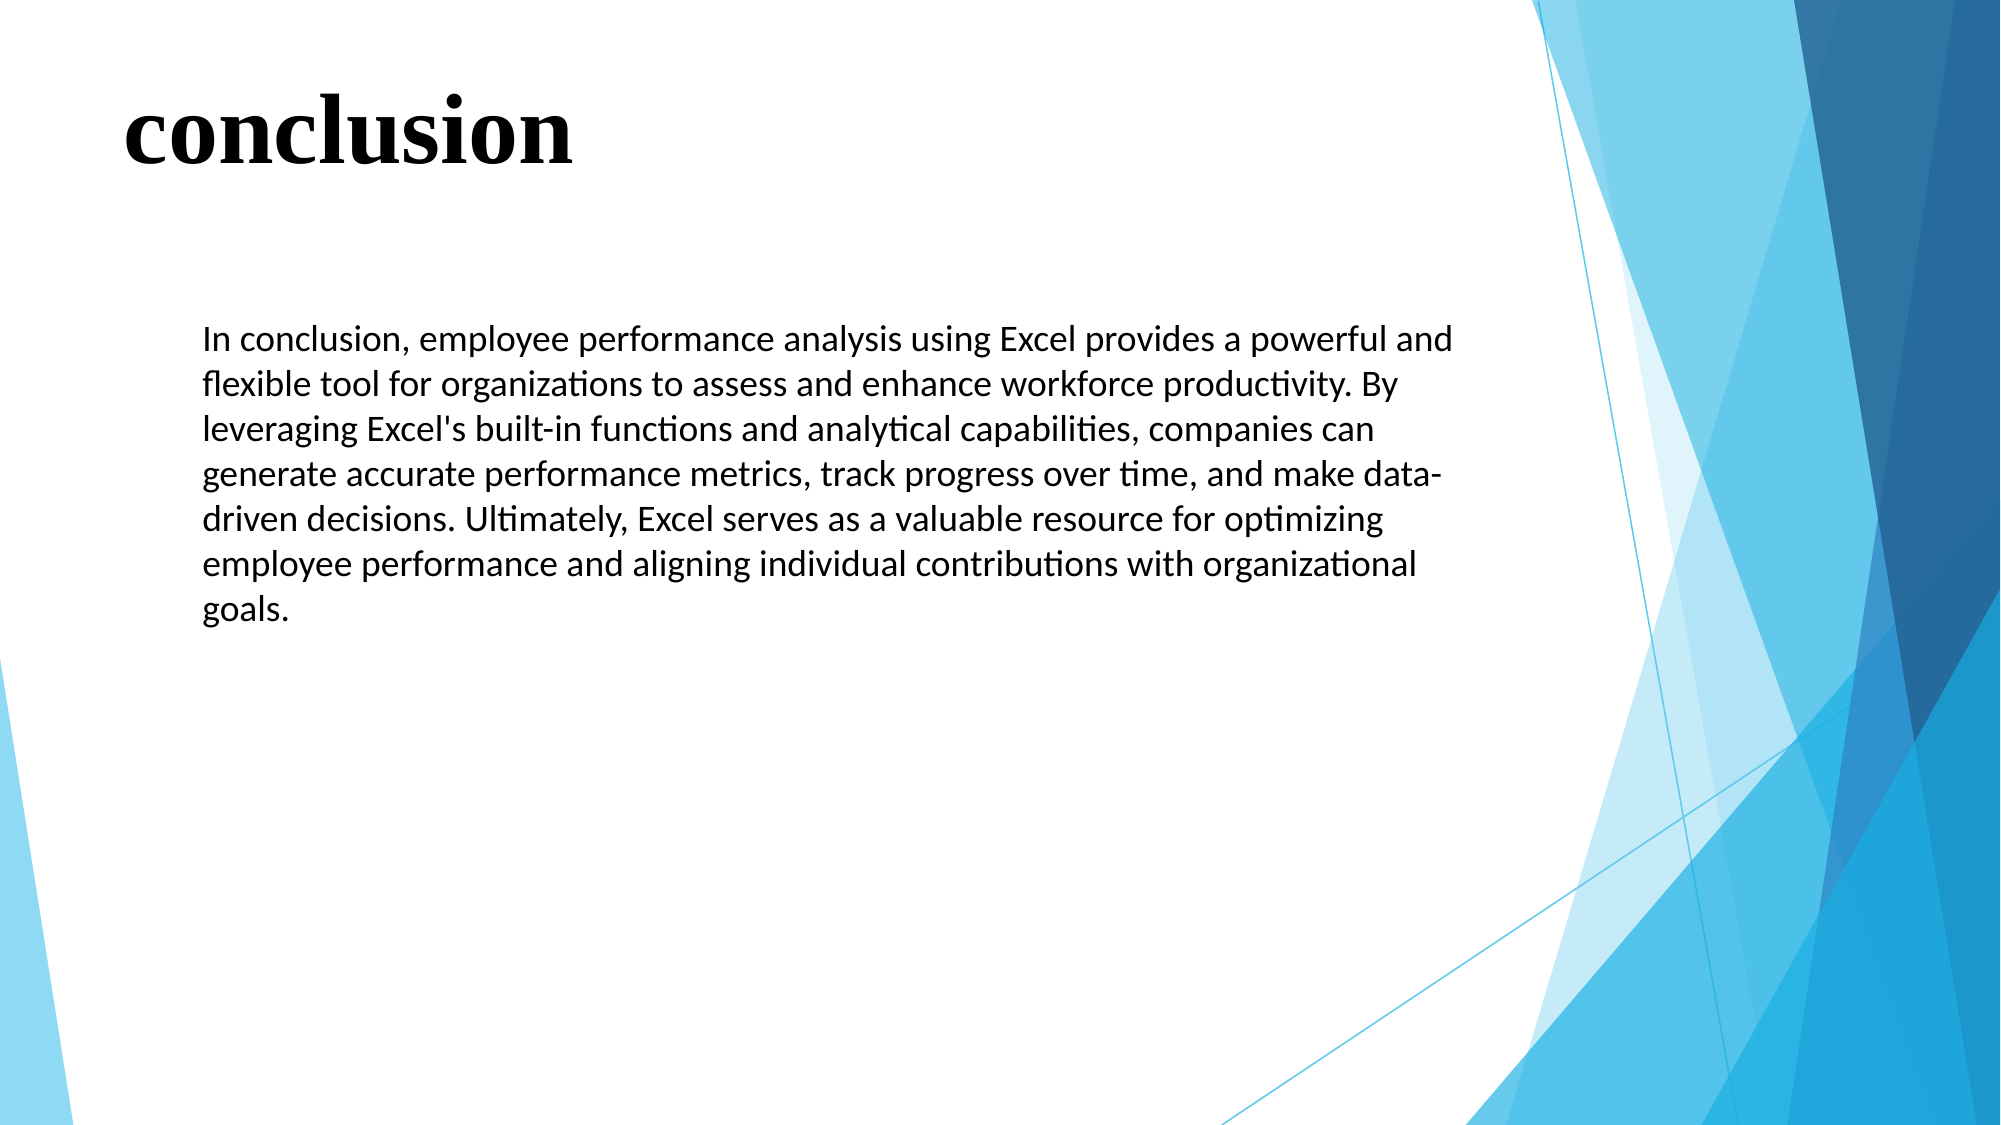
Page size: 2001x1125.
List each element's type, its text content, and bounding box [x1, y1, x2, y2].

title conclusion [123, 63, 1877, 188]
text_box In conclusion, employee performance analysis using Excel provides a powerful and flexible tool for organizations to assess and enhance workforce productivity. By leveraging Excel's built-in functions and analytical capabilities, companies can generate accurate performance metrics, track progress over time, and make data-driven decisions. Ultimately, Excel serves as a valuable resource for optimizing employee performance and aligning individual contributions with organizational goals. [187, 306, 1488, 636]
